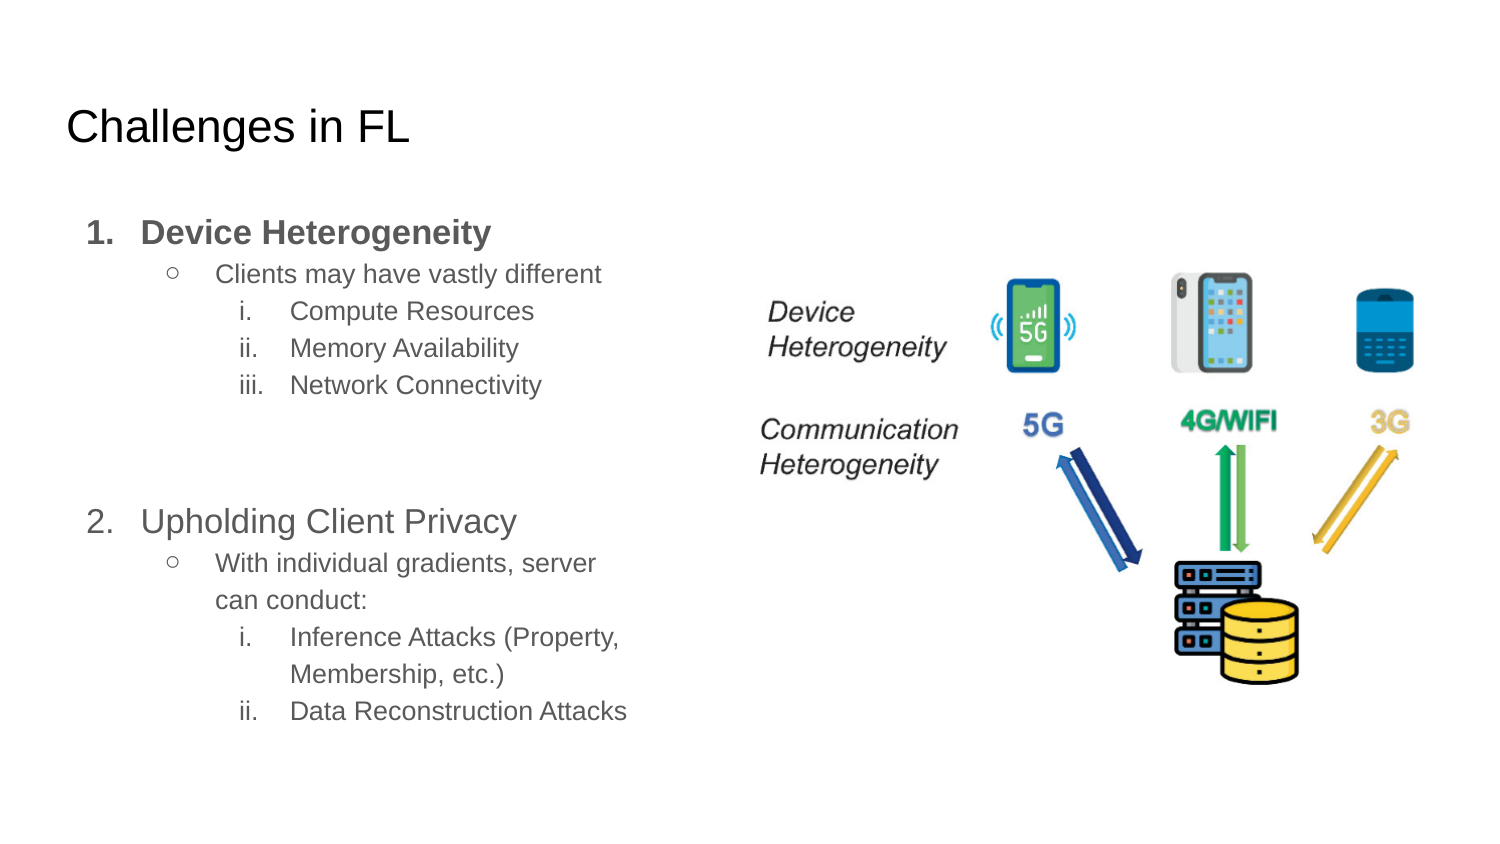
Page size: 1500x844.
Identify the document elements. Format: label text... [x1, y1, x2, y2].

title Challenges in FL [51, 72, 1449, 167]
list Device Heterogeneity Clients may have vastly different Compute Resources Memory Availability Network Connectivity Upholding Client Privacy With individual gradients, server can conduct: Inference Attacks (Property, Membership, etc.) Data Reconstruction Attacks [51, 189, 651, 750]
picture [759, 251, 1450, 688]
